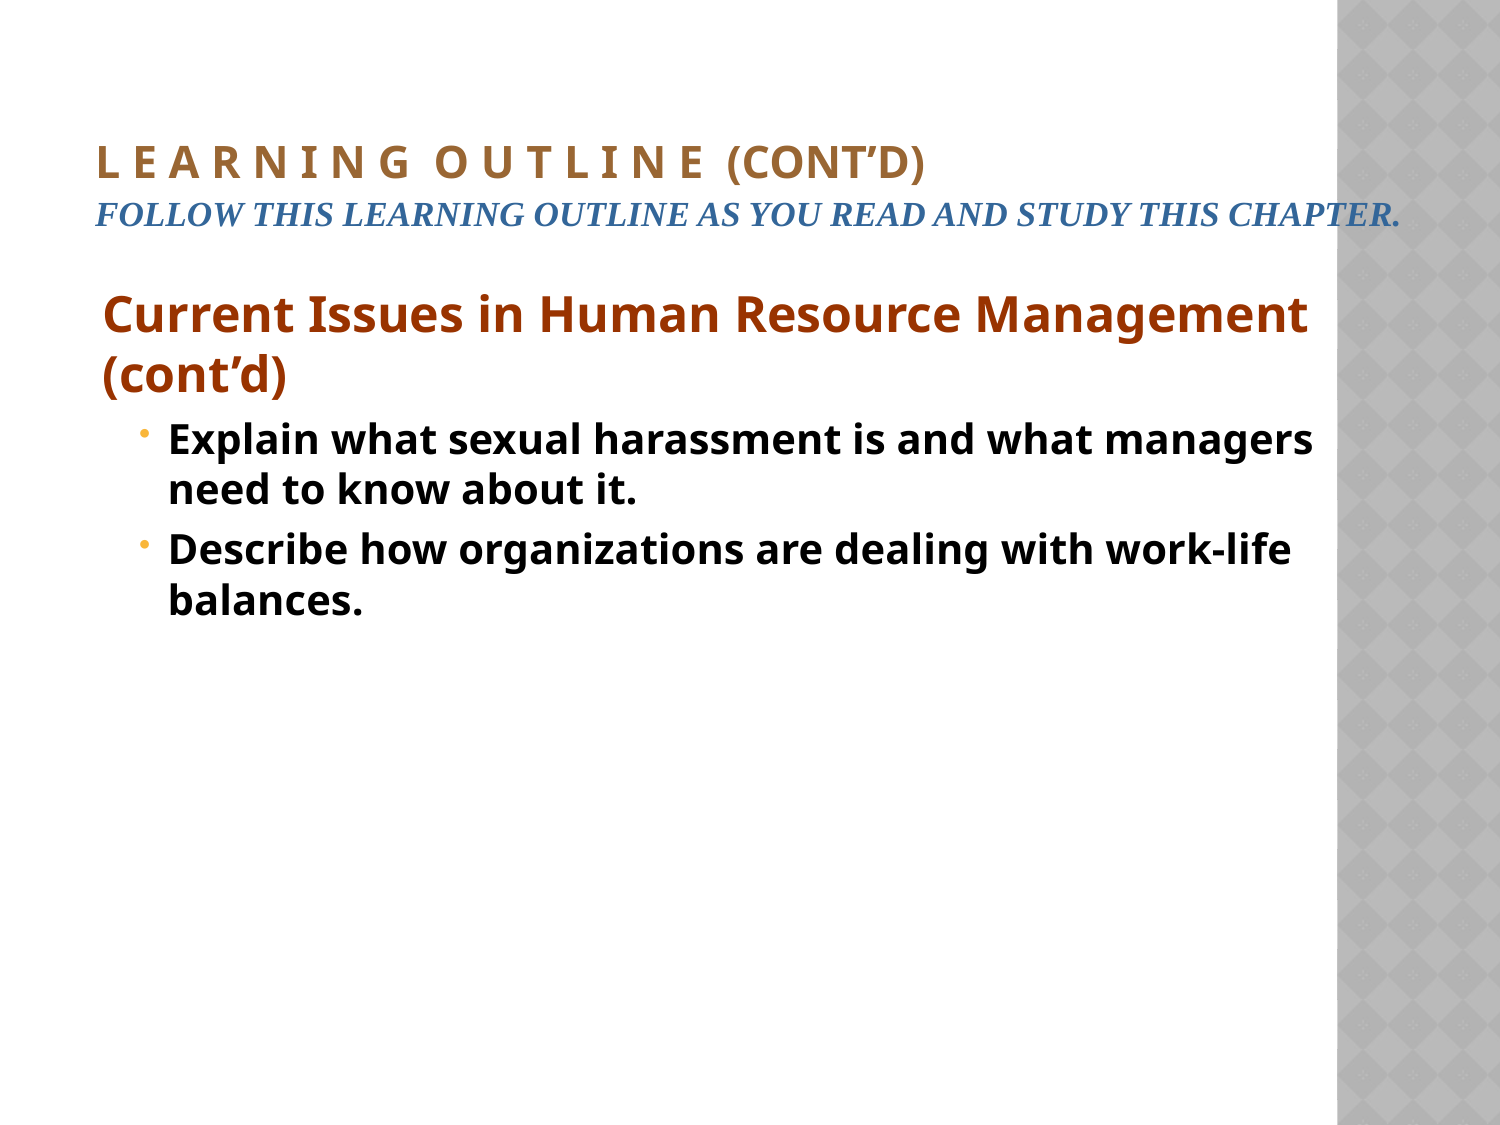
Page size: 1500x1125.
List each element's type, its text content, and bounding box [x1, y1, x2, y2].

title L E A R N I N G O U T L I N E (cont’d) Follow this Learning Outline as you read and study this chapter. [87, 80, 1413, 234]
list Current Issues in Human Resource Management (cont’d) Explain what sexual harassment is and what managers need to know about it. Describe how organizations are dealing with work-life balances. [87, 275, 1342, 1013]
